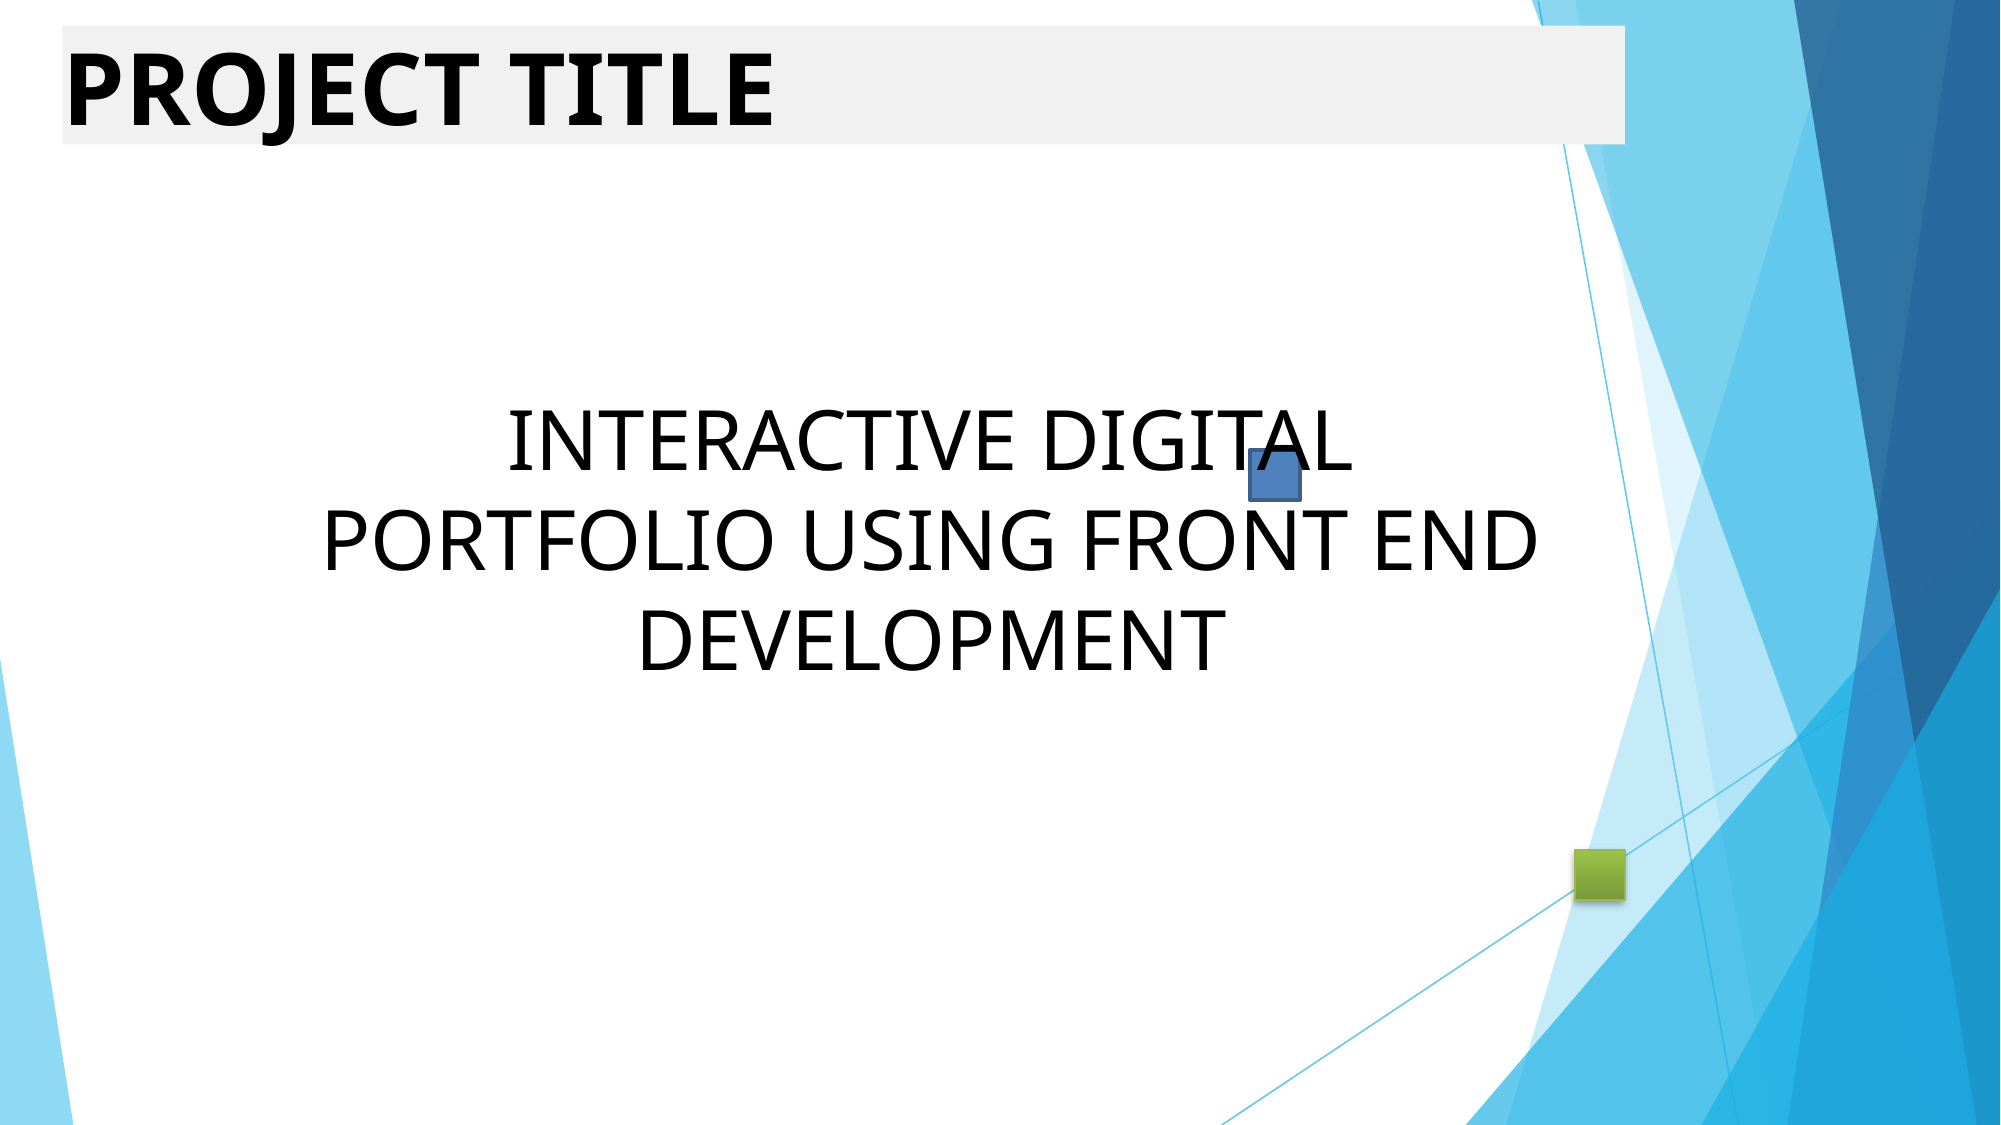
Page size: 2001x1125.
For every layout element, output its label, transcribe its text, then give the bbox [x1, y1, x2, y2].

text_box [1574, 849, 1626, 901]
list INTERACTIVE DIGITAL PORTFOLIO USING FRONT END DEVELOPMENT [300, 387, 1562, 696]
title PROJECT TITLE [62, 25, 1625, 145]
